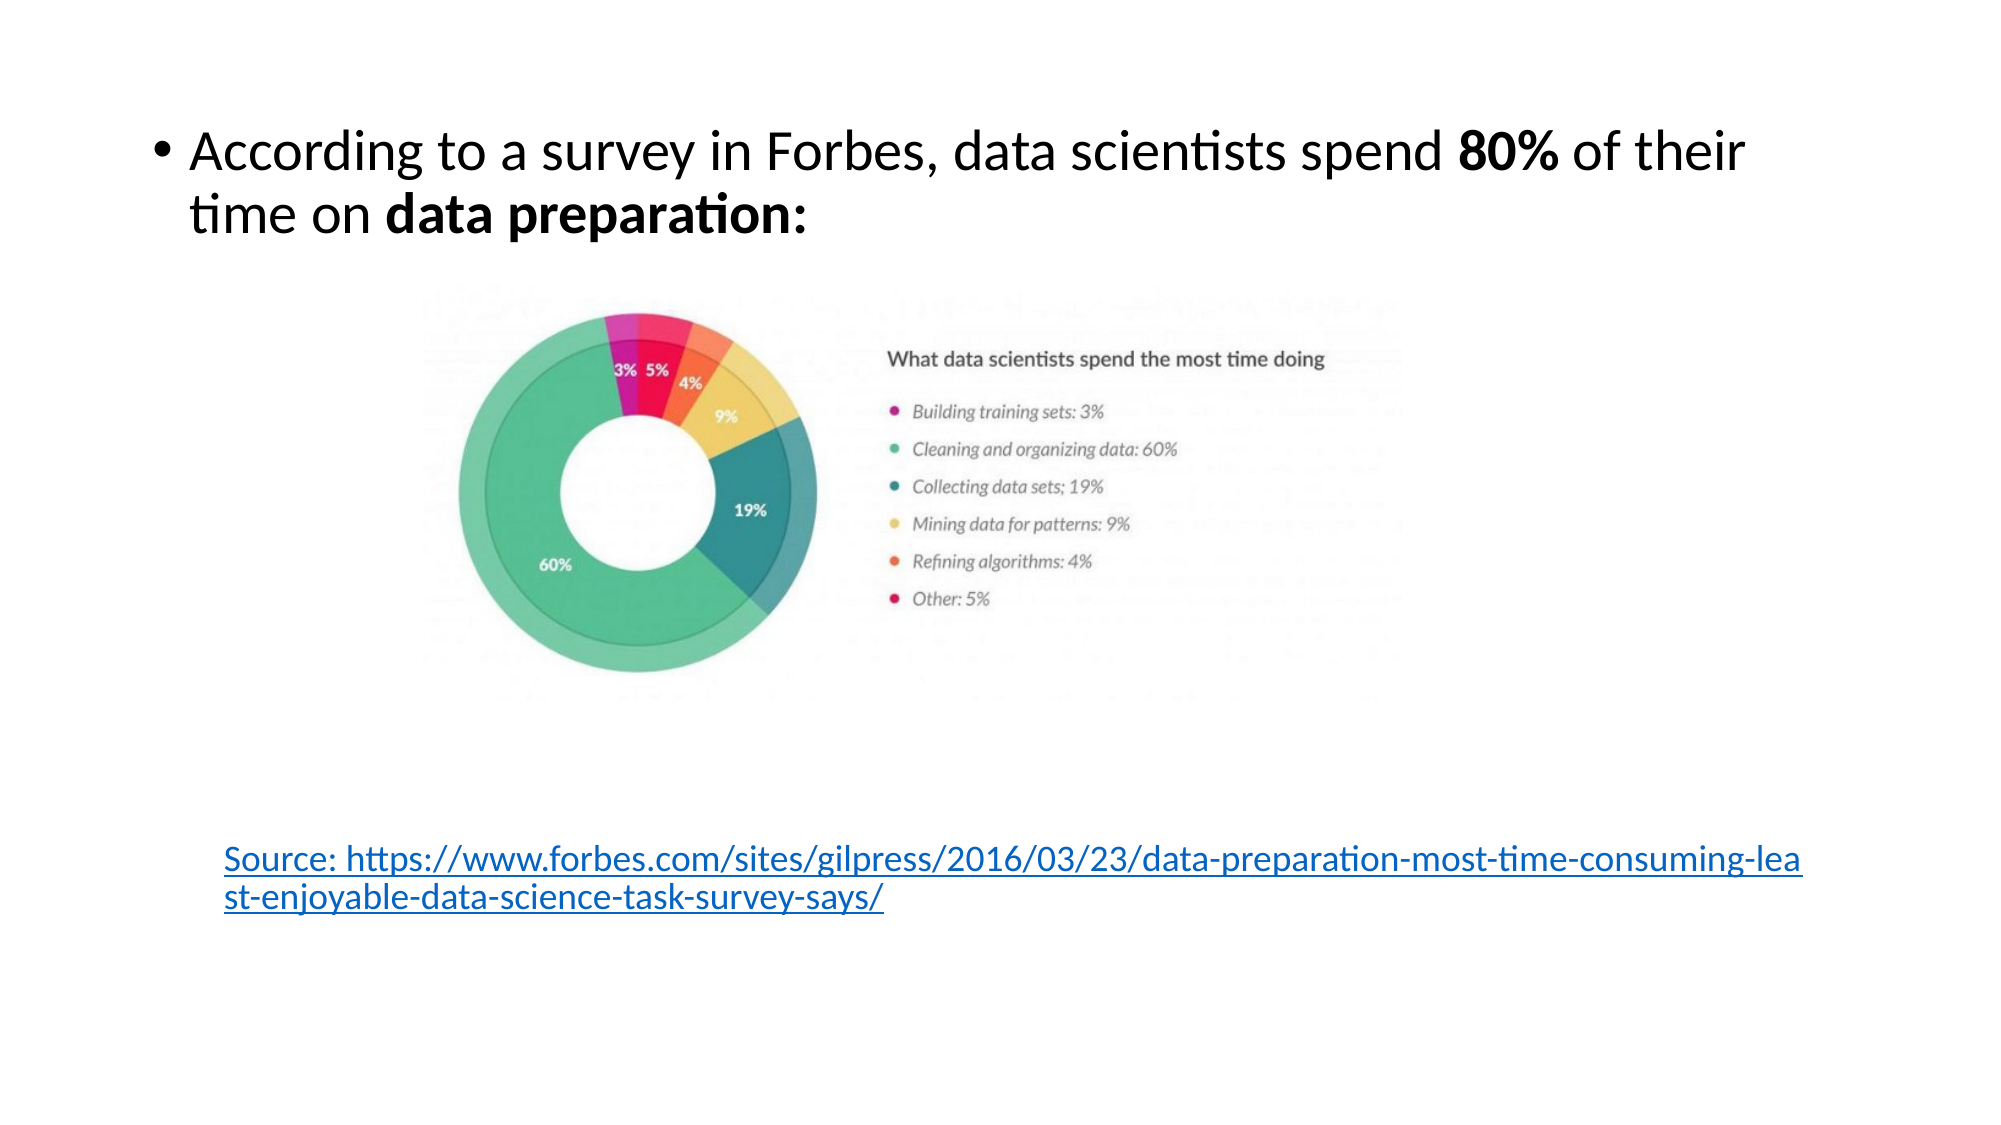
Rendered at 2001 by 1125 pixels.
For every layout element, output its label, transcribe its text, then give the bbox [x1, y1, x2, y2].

list According to a survey in Forbes, data scientists spend 80% of their time on data preparation: [137, 113, 1863, 292]
text_box Source: https://www.forbes.com/sites/gilpress/2016/03/23/data-preparation-most-time-consuming-least-enjoyable-data-science-task-survey-says/ [208, 826, 1822, 887]
picture [423, 285, 1402, 701]
